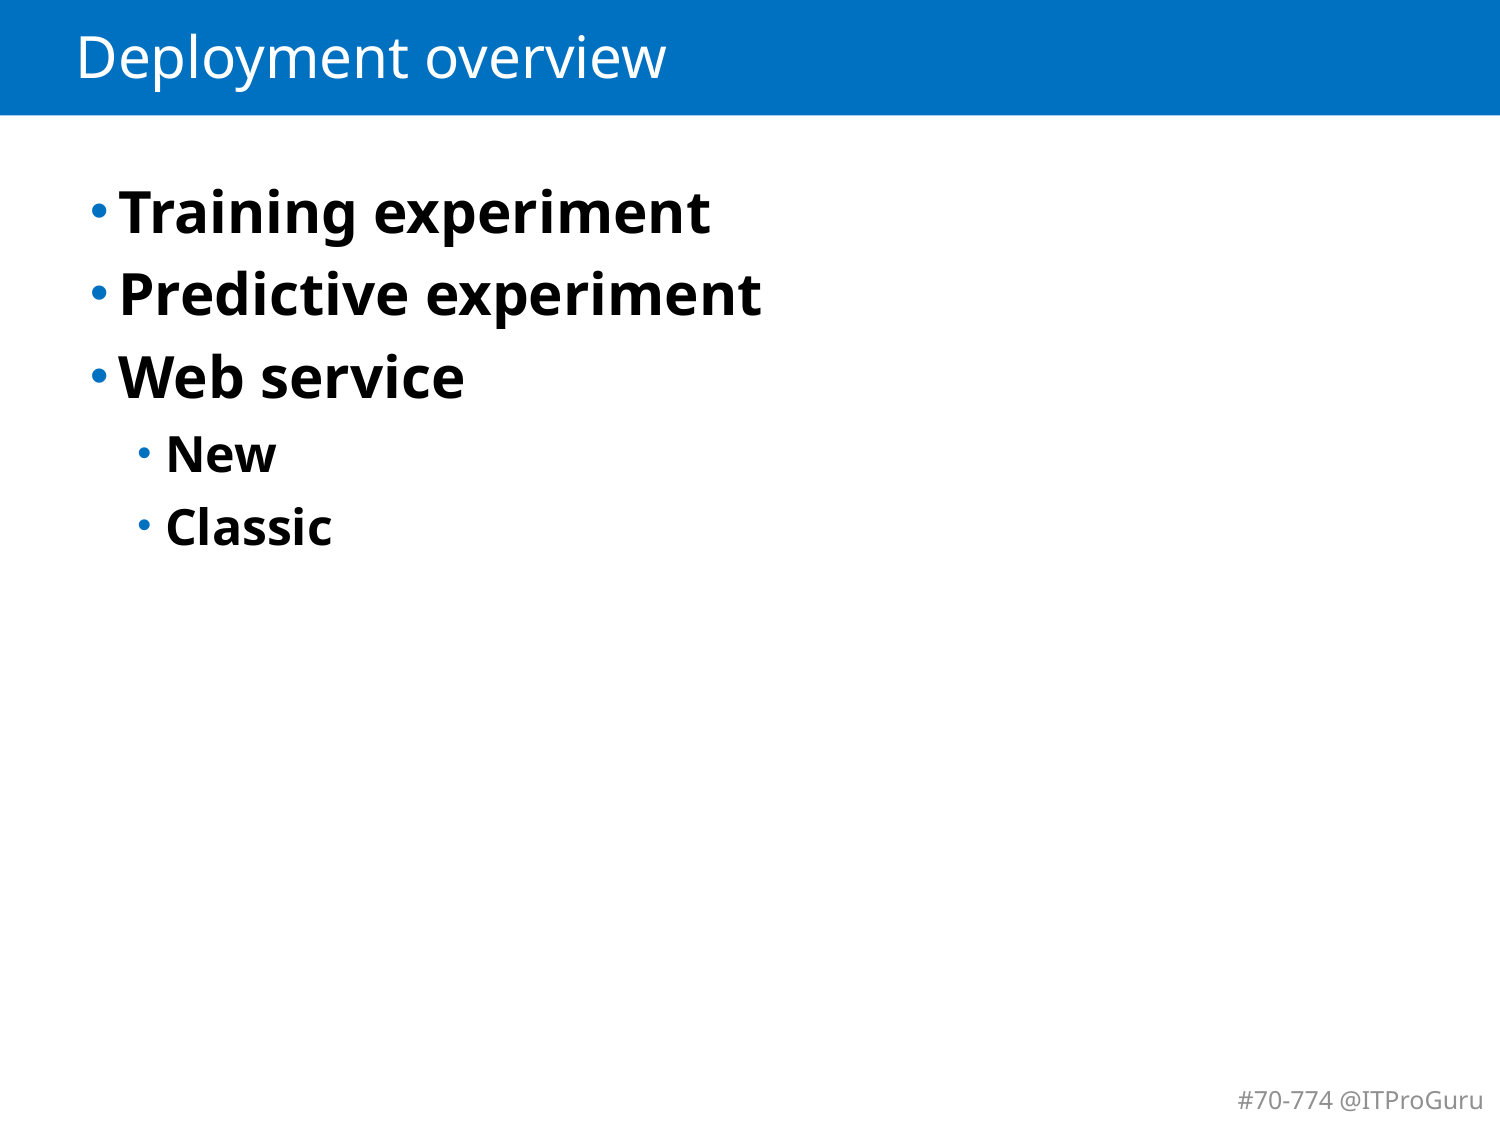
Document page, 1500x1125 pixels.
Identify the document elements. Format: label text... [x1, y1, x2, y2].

title Deployment overview [75, 0, 1351, 122]
text_box Training experiment Predictive experiment Web service New Classic [75, 167, 1408, 1012]
